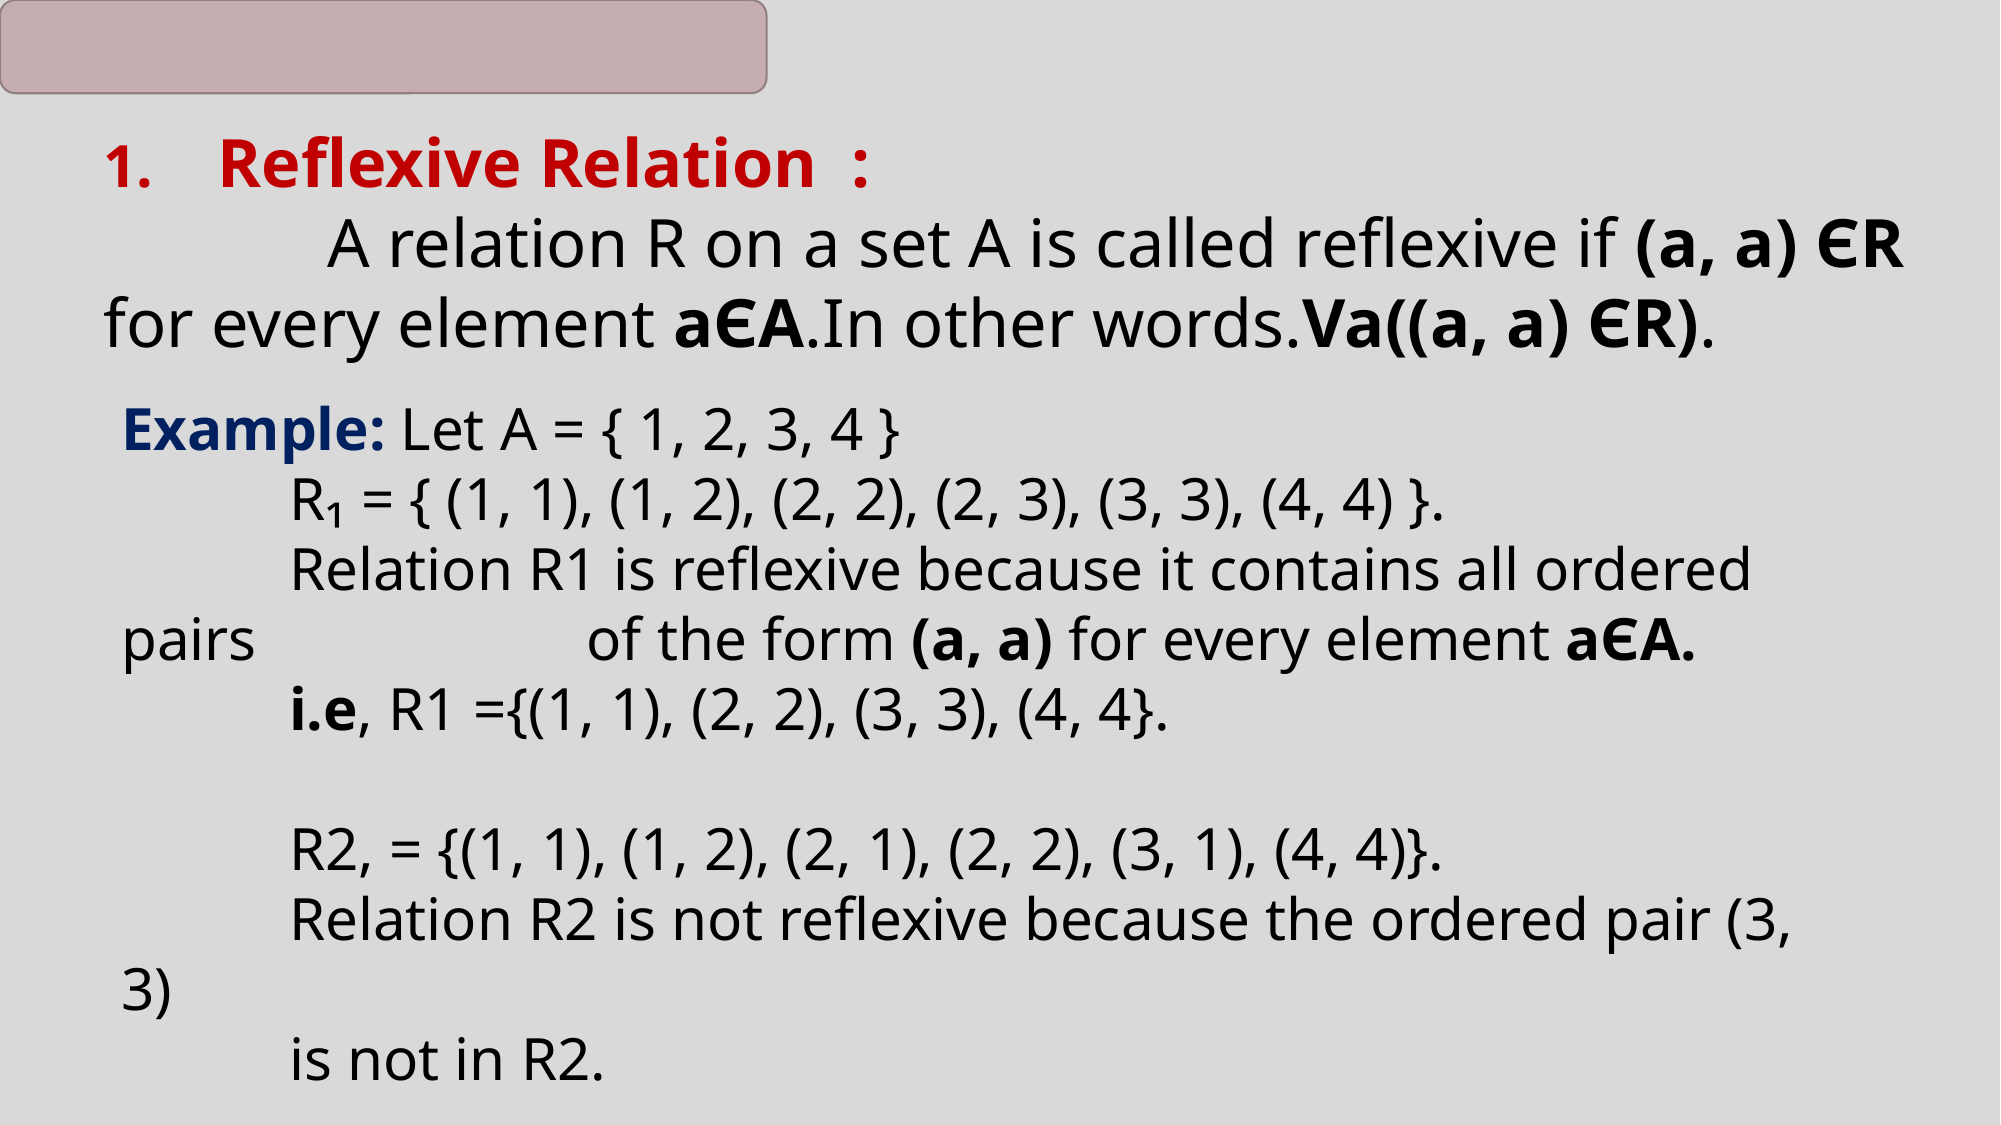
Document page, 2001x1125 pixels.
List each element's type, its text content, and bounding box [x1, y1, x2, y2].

text_box Reflexive Relation : A relation R on a set A is called reflexive if (a, a) ЄR for every element aЄA.In other words.Va((a, a) ЄR). [88, 113, 2000, 368]
text_box [0, 0, 768, 95]
text_box Example: Let A = { 1, 2, 3, 4 } R₁ = { (1, 1), (1, 2), (2, 2), (2, 3), (3, 3), (4, 4) }. Relation R1 is reflexive because it contains all ordered pairs of the form (a, a) for every element aЄA. i.e, R1 ={(1, 1), (2, 2), (3, 3), (4, 4}. R2, = {(1, 1), (1, 2), (2, 1), (2, 2), (3, 1), (4, 4)}. Relation R2 is not reflexive because the ordered pair (3, 3) is not in R2. [106, 384, 1840, 1100]
